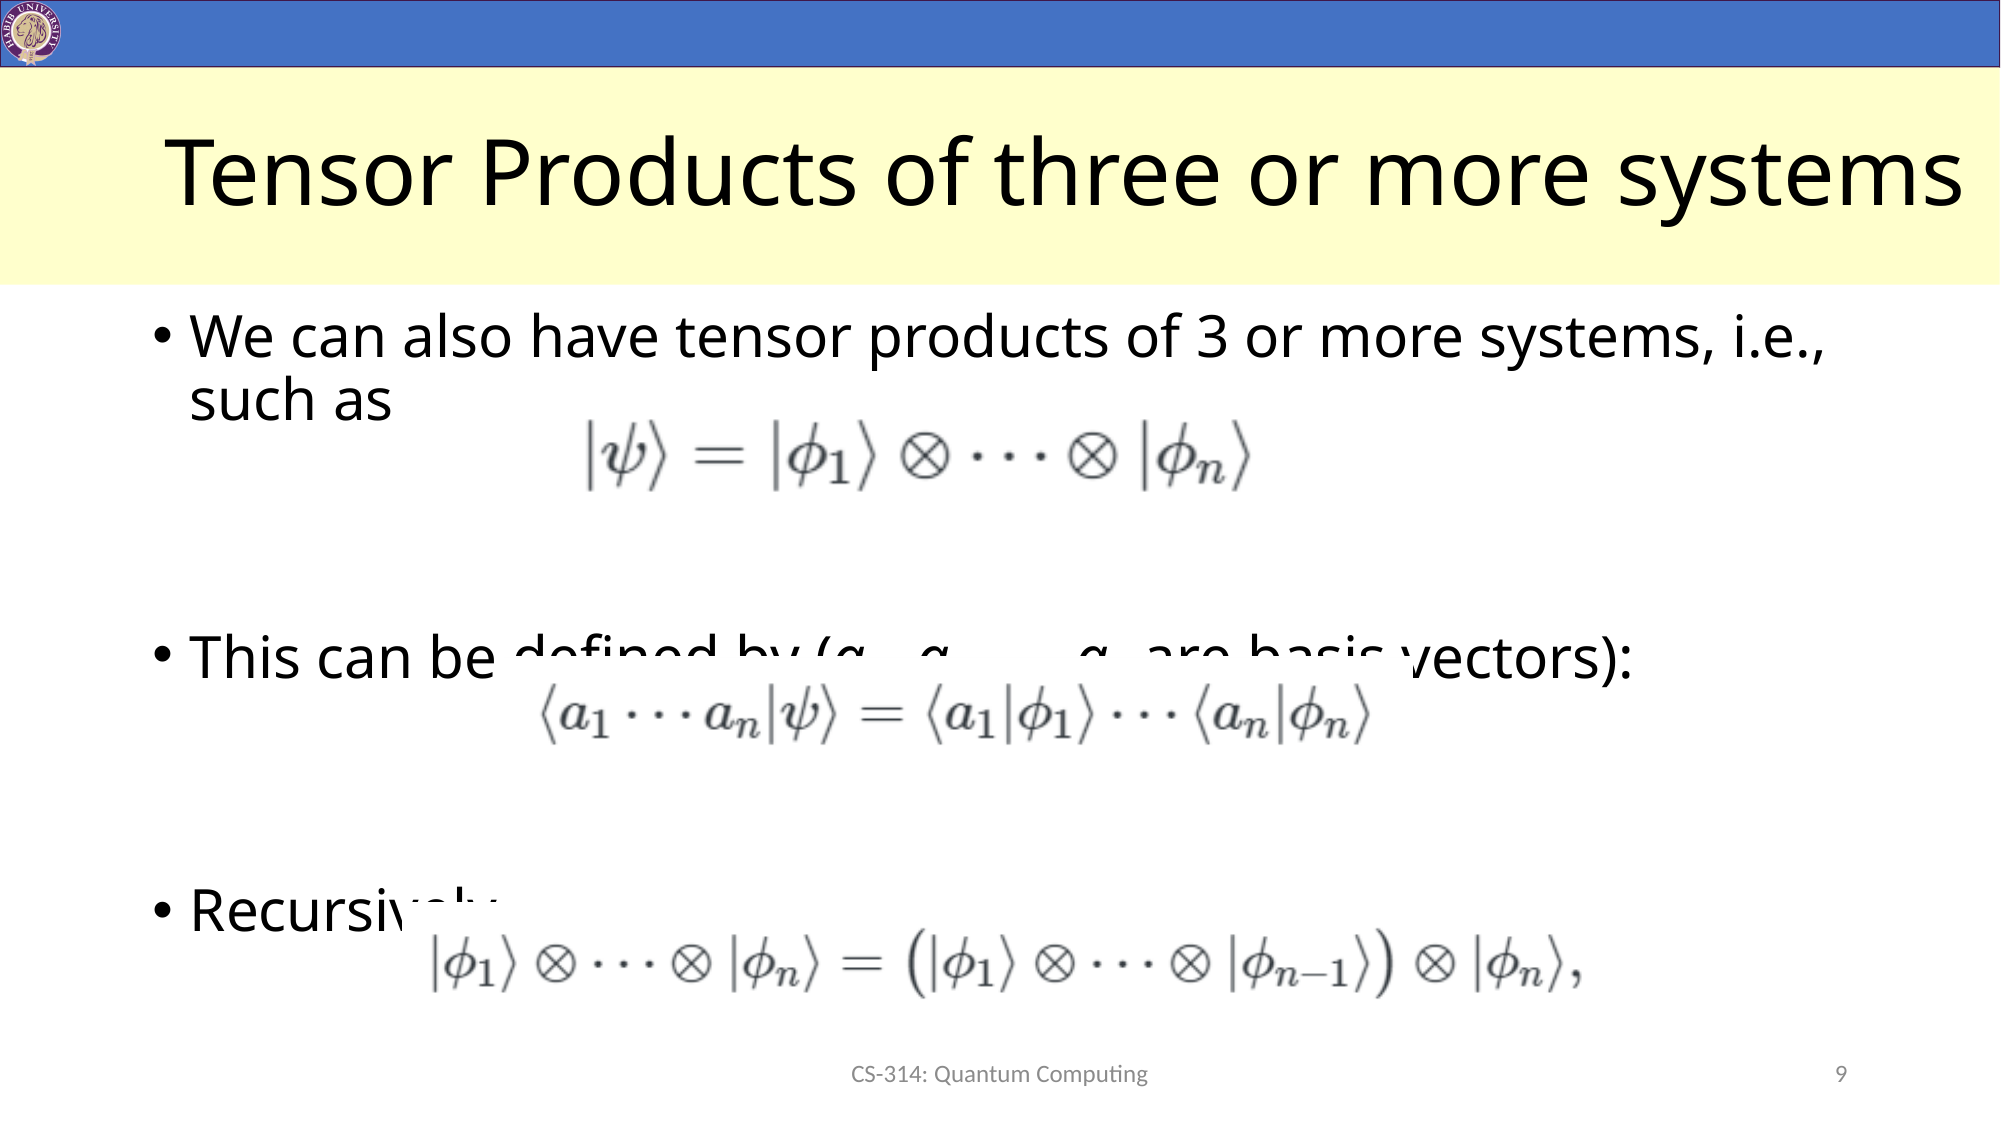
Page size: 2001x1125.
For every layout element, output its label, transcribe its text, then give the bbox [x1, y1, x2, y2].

picture [534, 385, 1296, 525]
picture [402, 902, 1625, 1028]
list We can also have tensor products of 3 or more systems, i.e., such as This can be defined by (a1, a2, …, an are basis vectors): Recursively, [137, 299, 1863, 1014]
slide_number 9 [1412, 1042, 1863, 1103]
footer CS-314: Quantum Computing [662, 1042, 1338, 1103]
picture [1, 0, 62, 67]
title Tensor Products of three or more systems [0, 67, 2000, 285]
picture [504, 656, 1413, 769]
